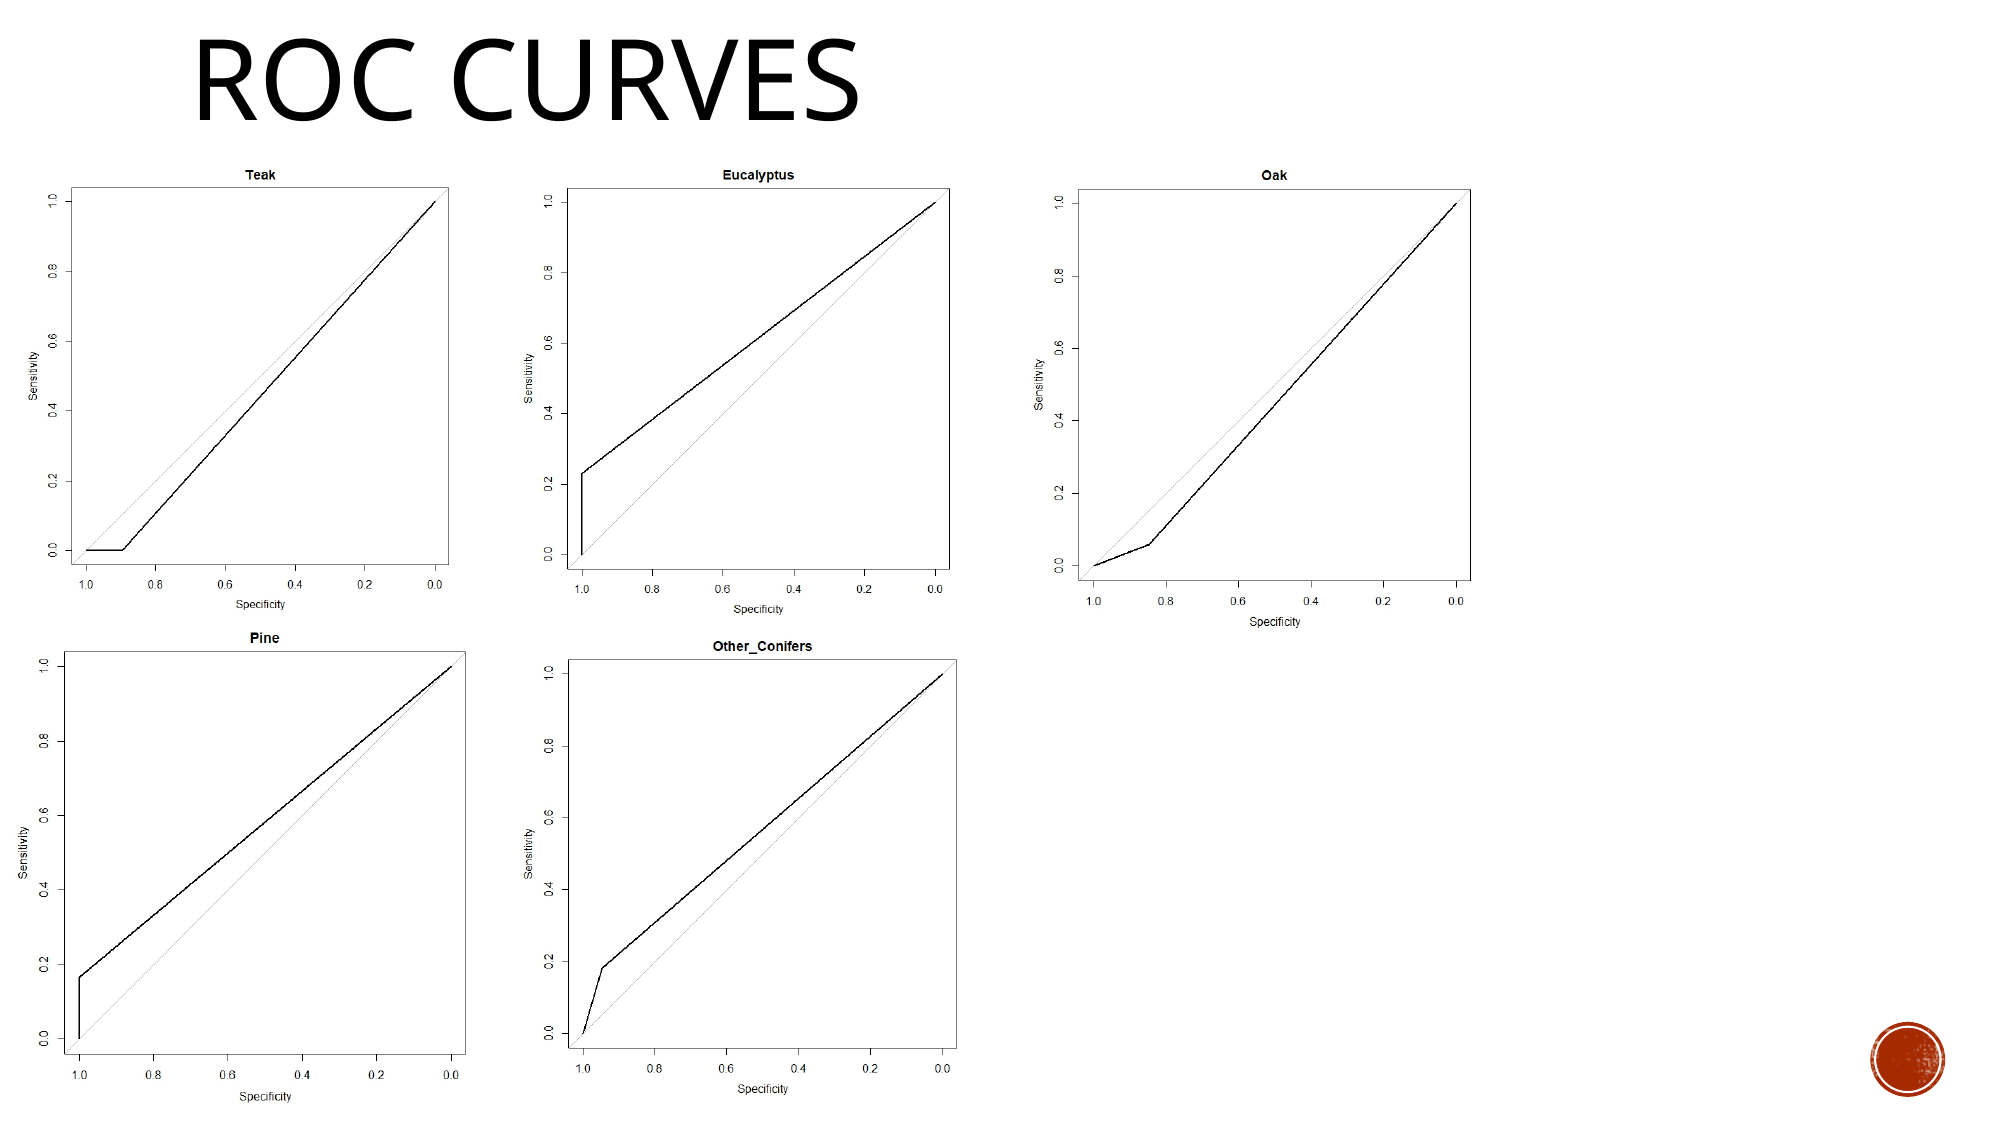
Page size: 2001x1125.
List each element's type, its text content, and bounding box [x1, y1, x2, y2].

picture [1023, 160, 1499, 636]
title ROC Curves [174, 0, 1825, 216]
picture [513, 631, 985, 1103]
picture [513, 160, 977, 623]
picture [7, 622, 495, 1111]
picture [18, 160, 476, 618]
